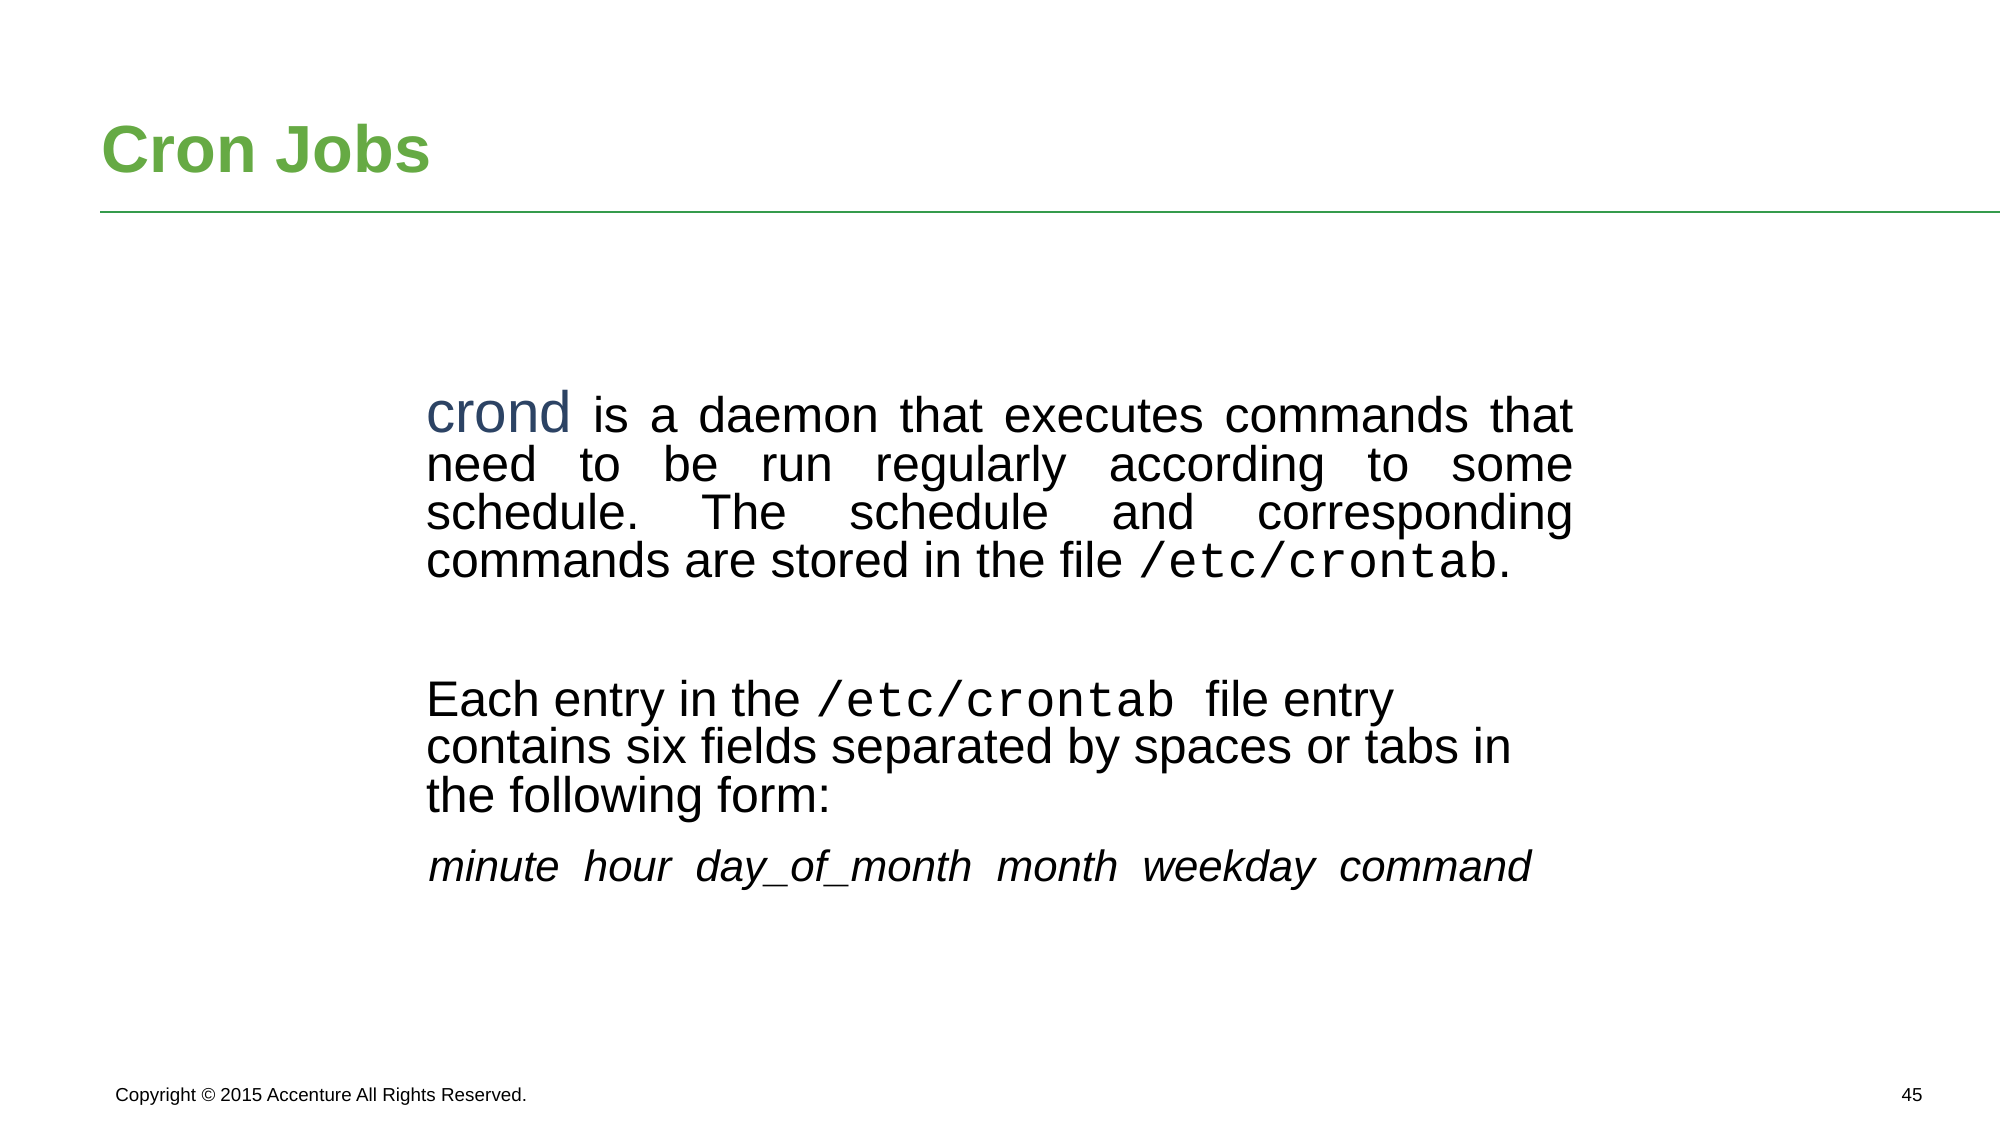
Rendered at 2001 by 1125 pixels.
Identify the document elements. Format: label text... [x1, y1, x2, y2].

slide_number 44 [1566, 1067, 1939, 1114]
text_box Each entry in the /etc/crontab file entry contains six fields separated by spaces or tabs in the following form: [411, 670, 1589, 829]
text_box crond is a daemon that executes commands that need to be run regularly according to some schedule. The schedule and corresponding commands are stored in the file /etc/crontab. [411, 379, 1589, 595]
footer Copyright © 2015 Accenture All Rights Reserved. [99, 1036, 1083, 1113]
text_box minute hour day_of_month month weekday command [413, 840, 1592, 898]
title Cron Jobs [86, 30, 1921, 196]
